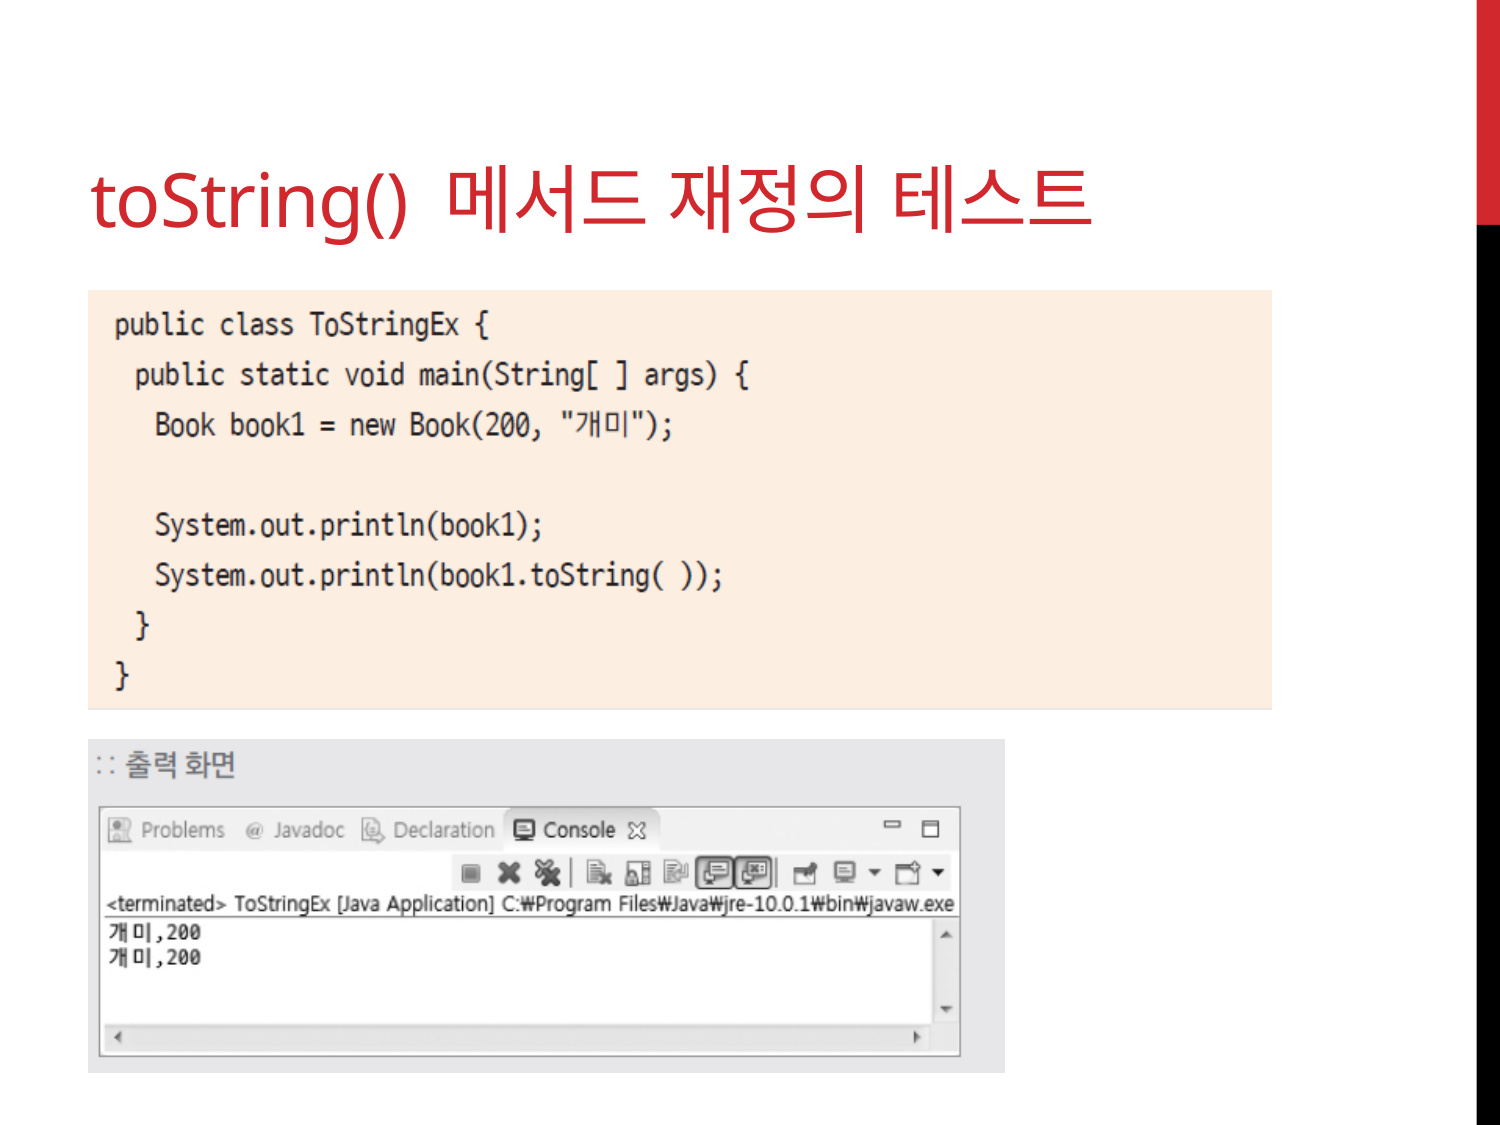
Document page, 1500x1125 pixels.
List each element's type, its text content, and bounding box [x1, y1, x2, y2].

title toString() 메서드 재정의 테스트 [75, 25, 1376, 250]
picture [87, 290, 1272, 711]
picture [87, 739, 1005, 1073]
